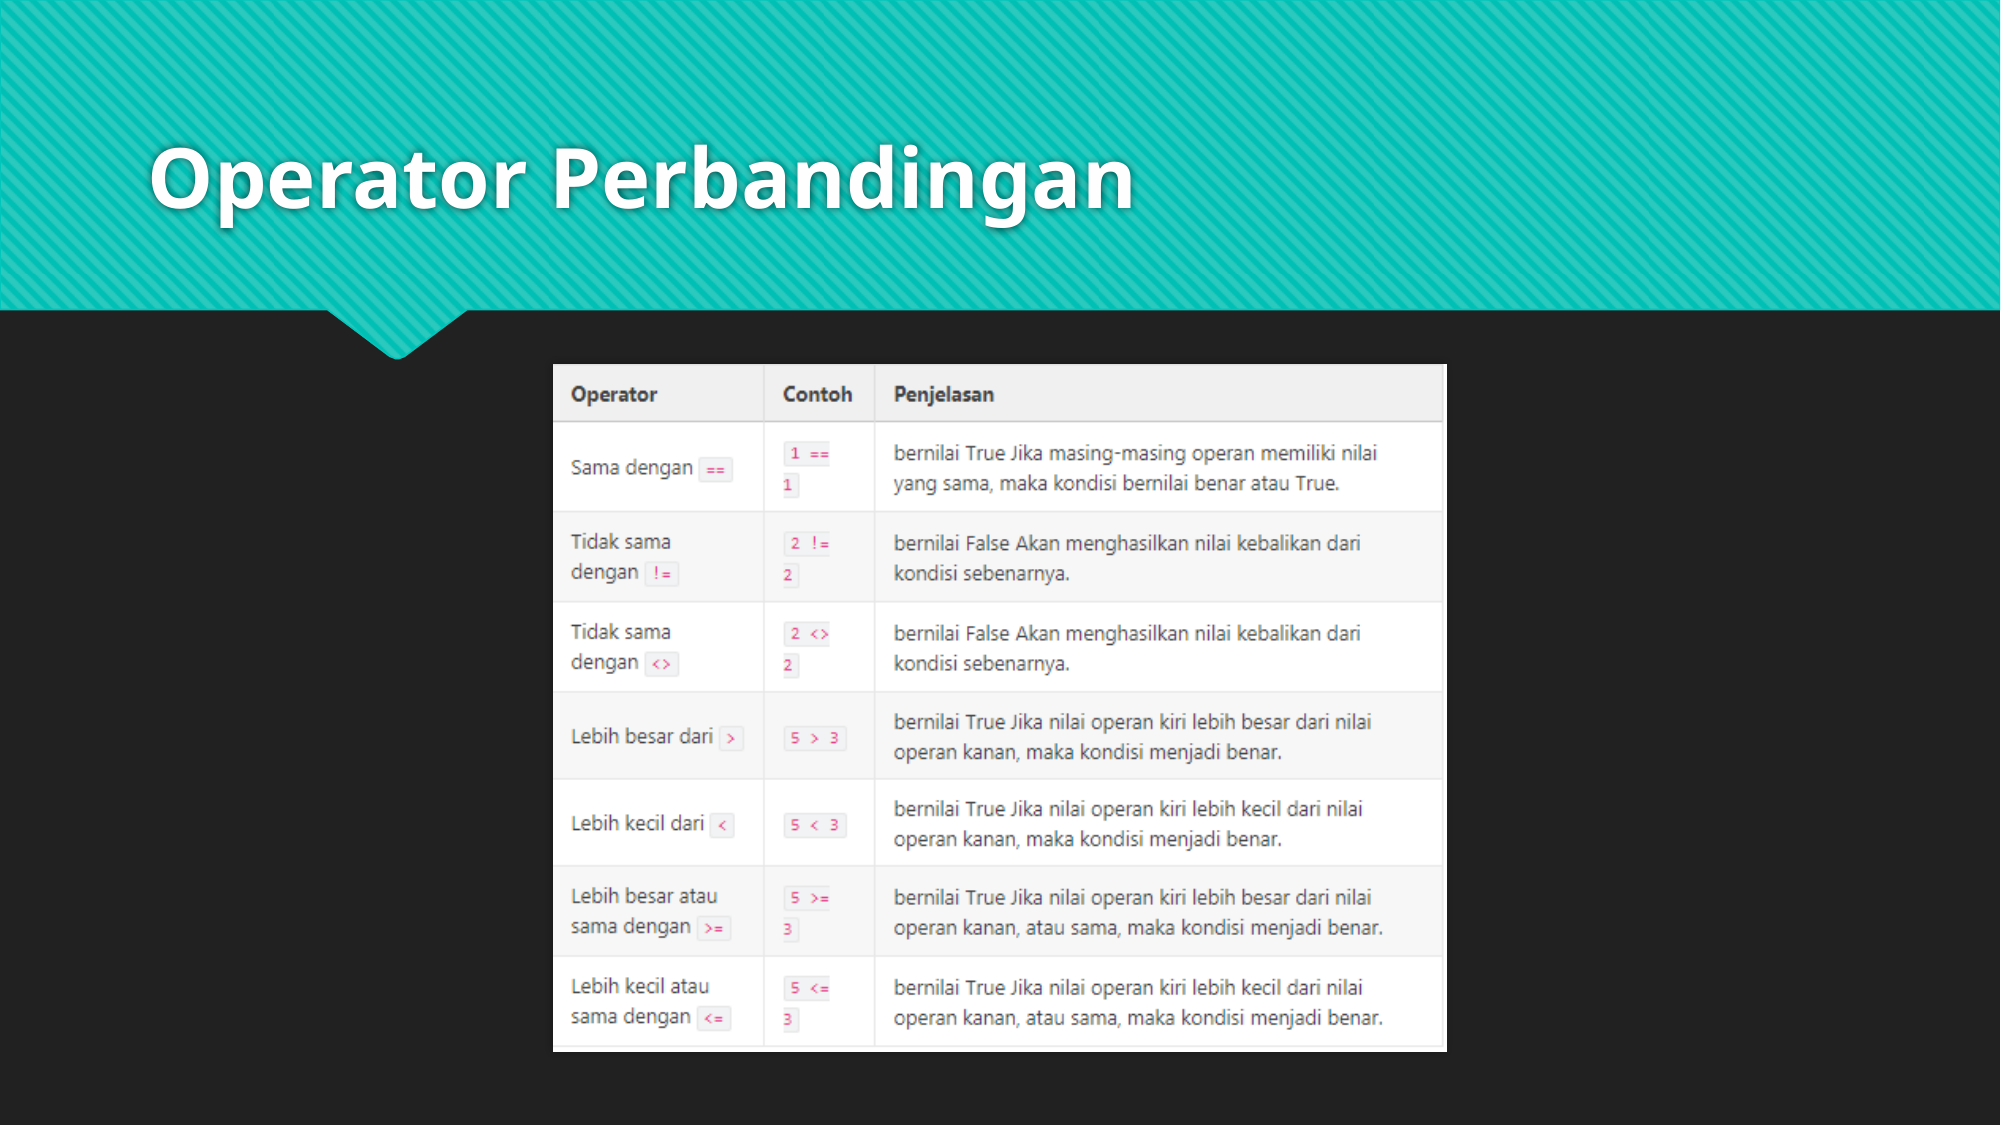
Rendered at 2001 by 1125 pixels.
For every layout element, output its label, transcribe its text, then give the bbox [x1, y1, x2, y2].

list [553, 364, 1447, 1052]
title Operator Perbandingan [132, 73, 1868, 233]
